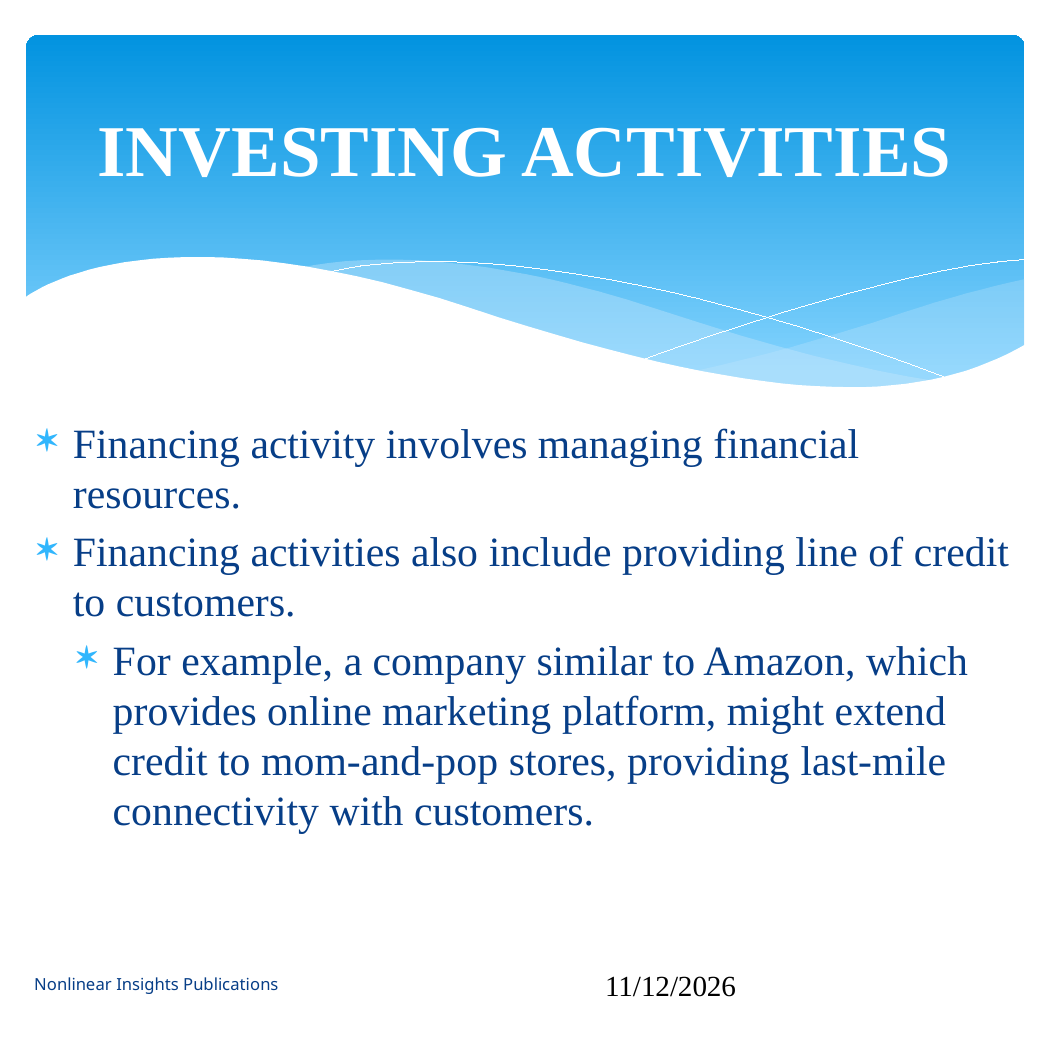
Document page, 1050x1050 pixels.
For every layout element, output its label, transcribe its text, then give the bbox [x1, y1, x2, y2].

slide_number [592, 956, 1028, 1013]
footer Nonlinear Insights Publications [22, 956, 457, 1013]
title INVESTING ACTIVITIES [52, 51, 998, 244]
list Financing activity involves managing financial resources. Financing activities also include providing line of credit to customers. For example, a company similar to Amazon, which provides online marketing platform, might extend credit to mom-and-pop stores, providing last-mile connectivity with customers. [24, 352, 1025, 1050]
